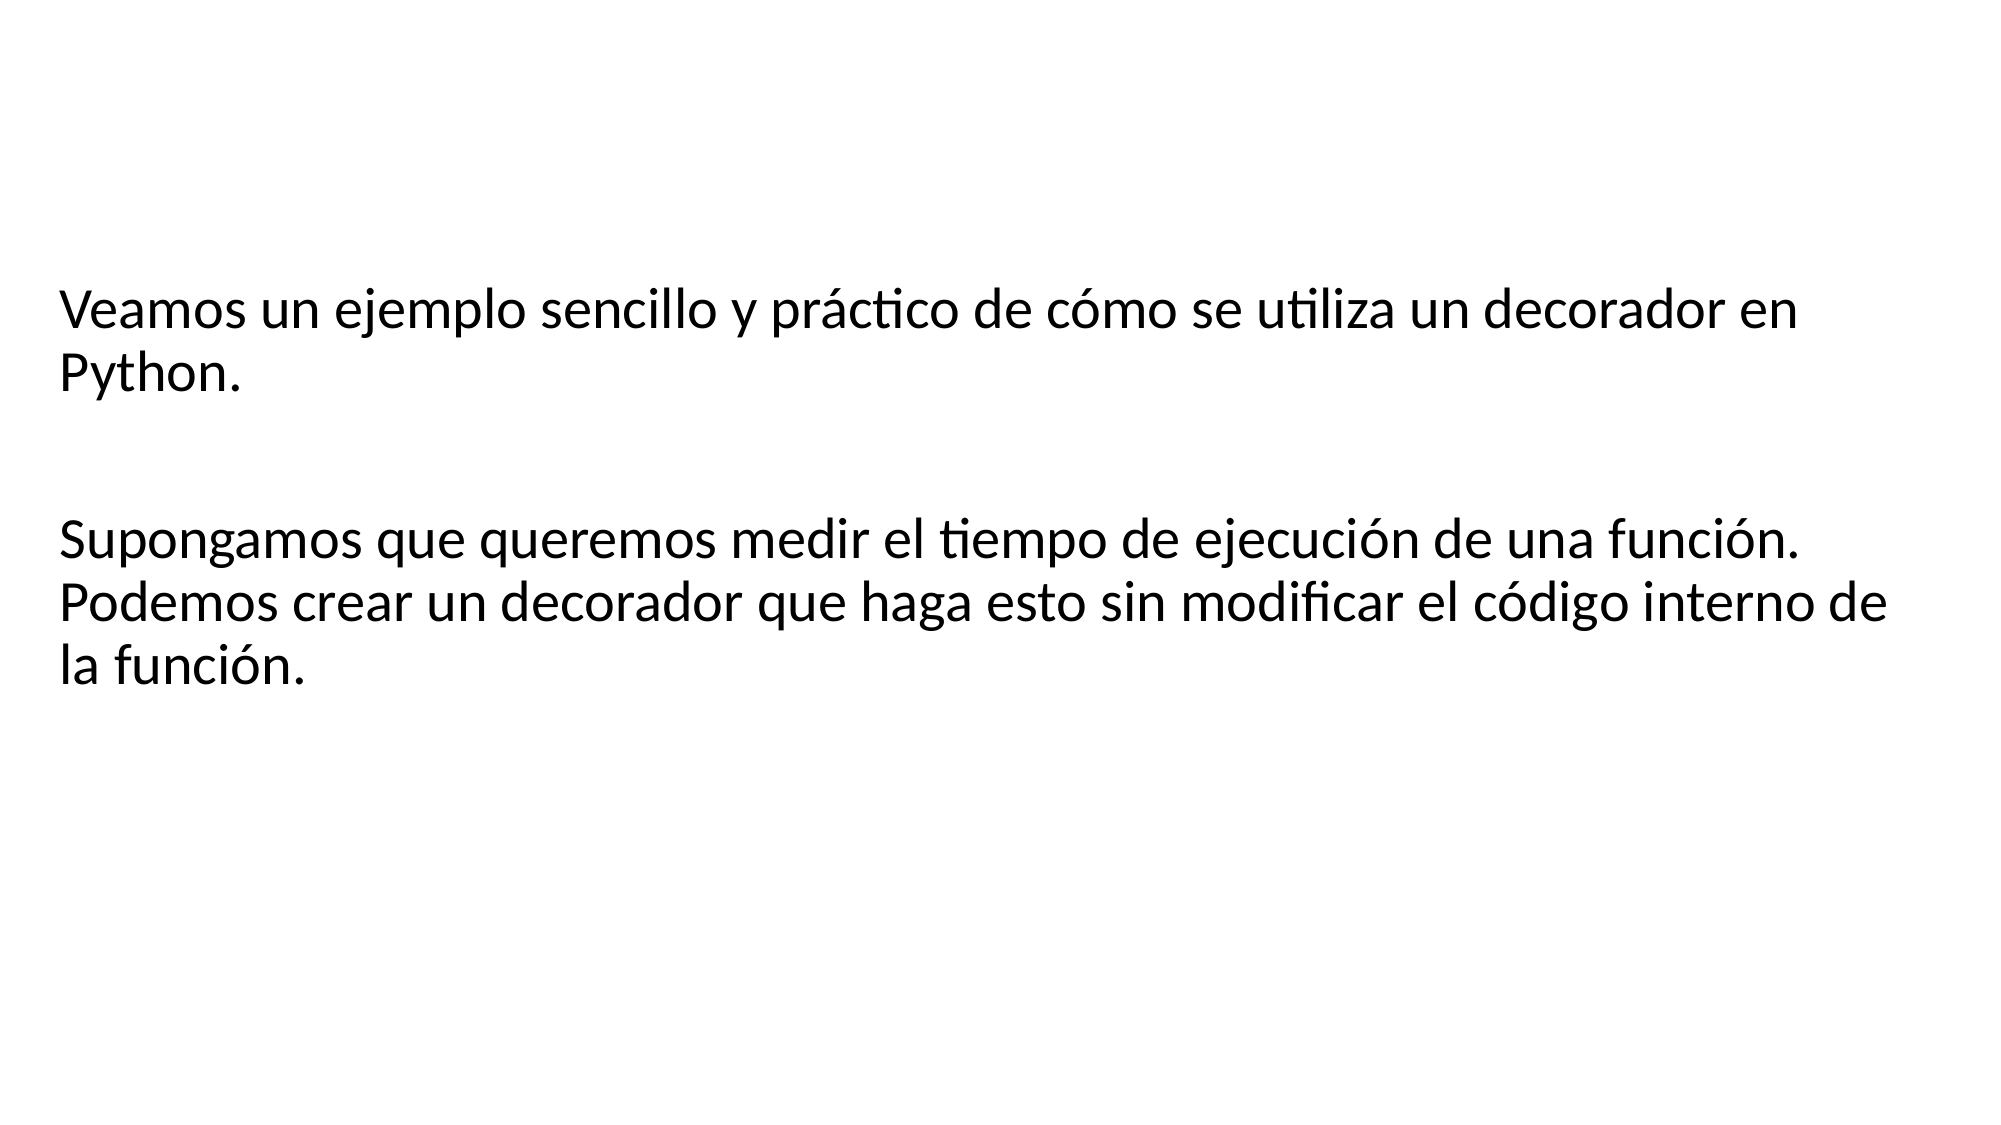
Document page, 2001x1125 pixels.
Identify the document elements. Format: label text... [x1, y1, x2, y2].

text_box Veamos un ejemplo sencillo y práctico de cómo se utiliza un decorador en Python. Supongamos que queremos medir el tiempo de ejecución de una función. Podemos crear un decorador que haga esto sin modificar el código interno de la función. [44, 270, 1953, 812]
